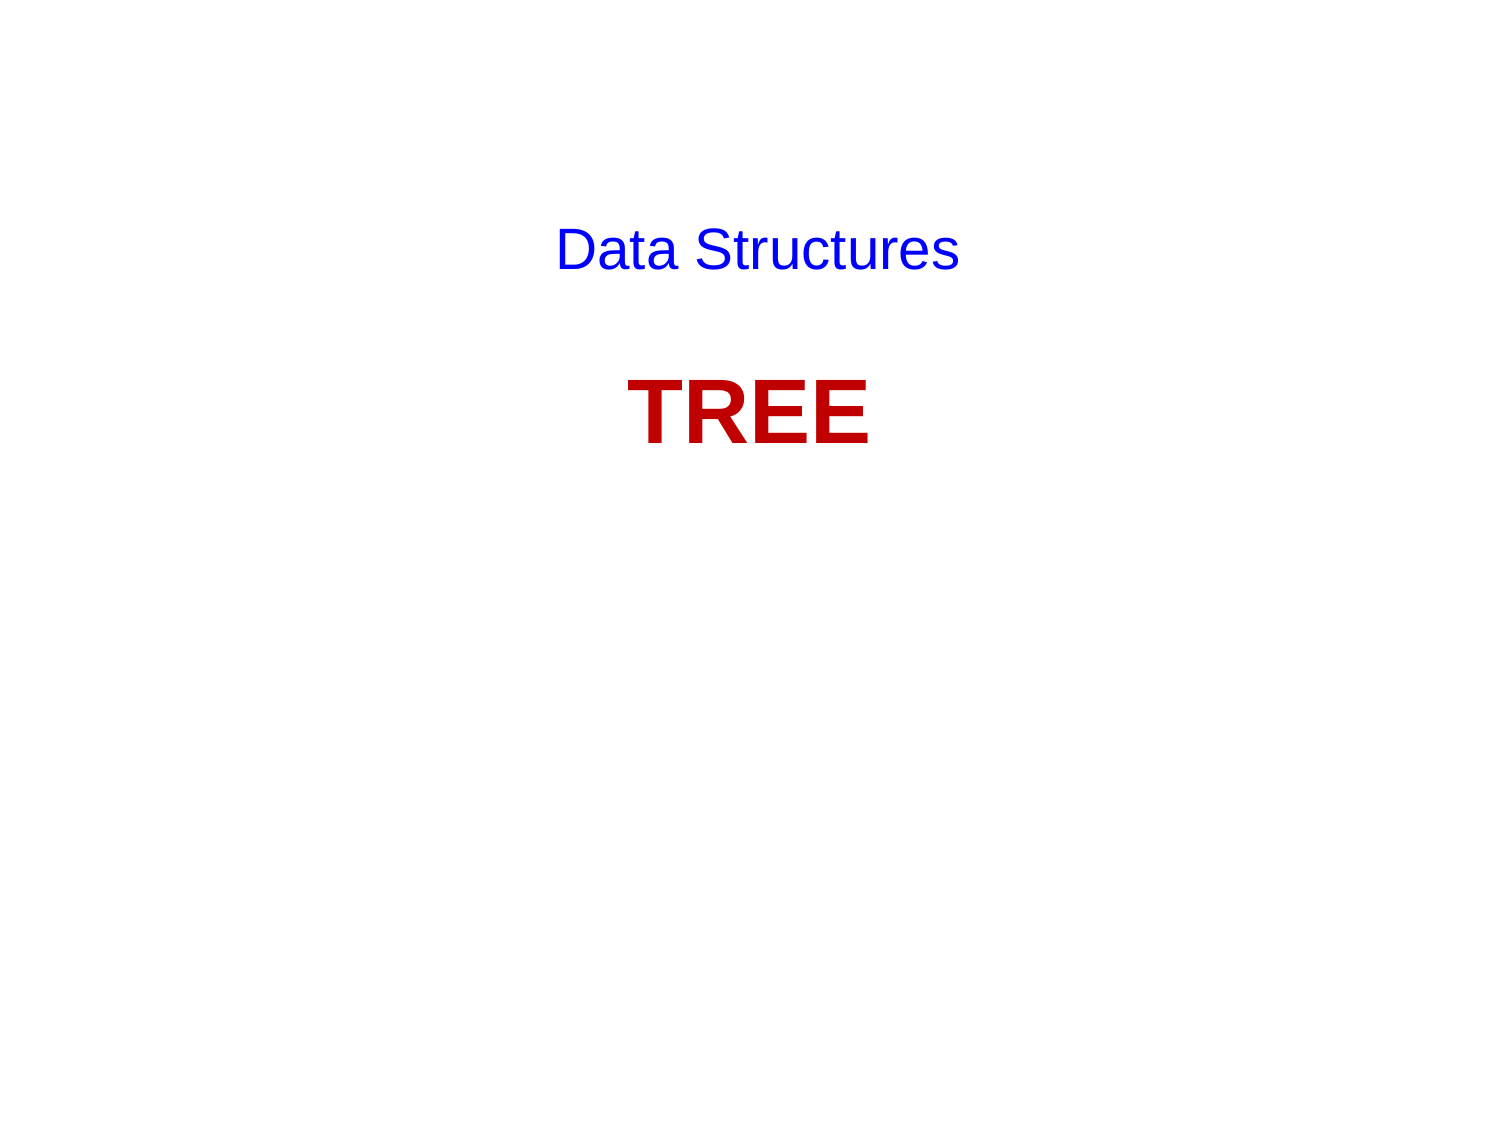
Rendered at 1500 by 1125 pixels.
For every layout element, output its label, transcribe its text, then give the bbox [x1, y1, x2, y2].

title Data Structures TREE [112, 152, 1388, 591]
